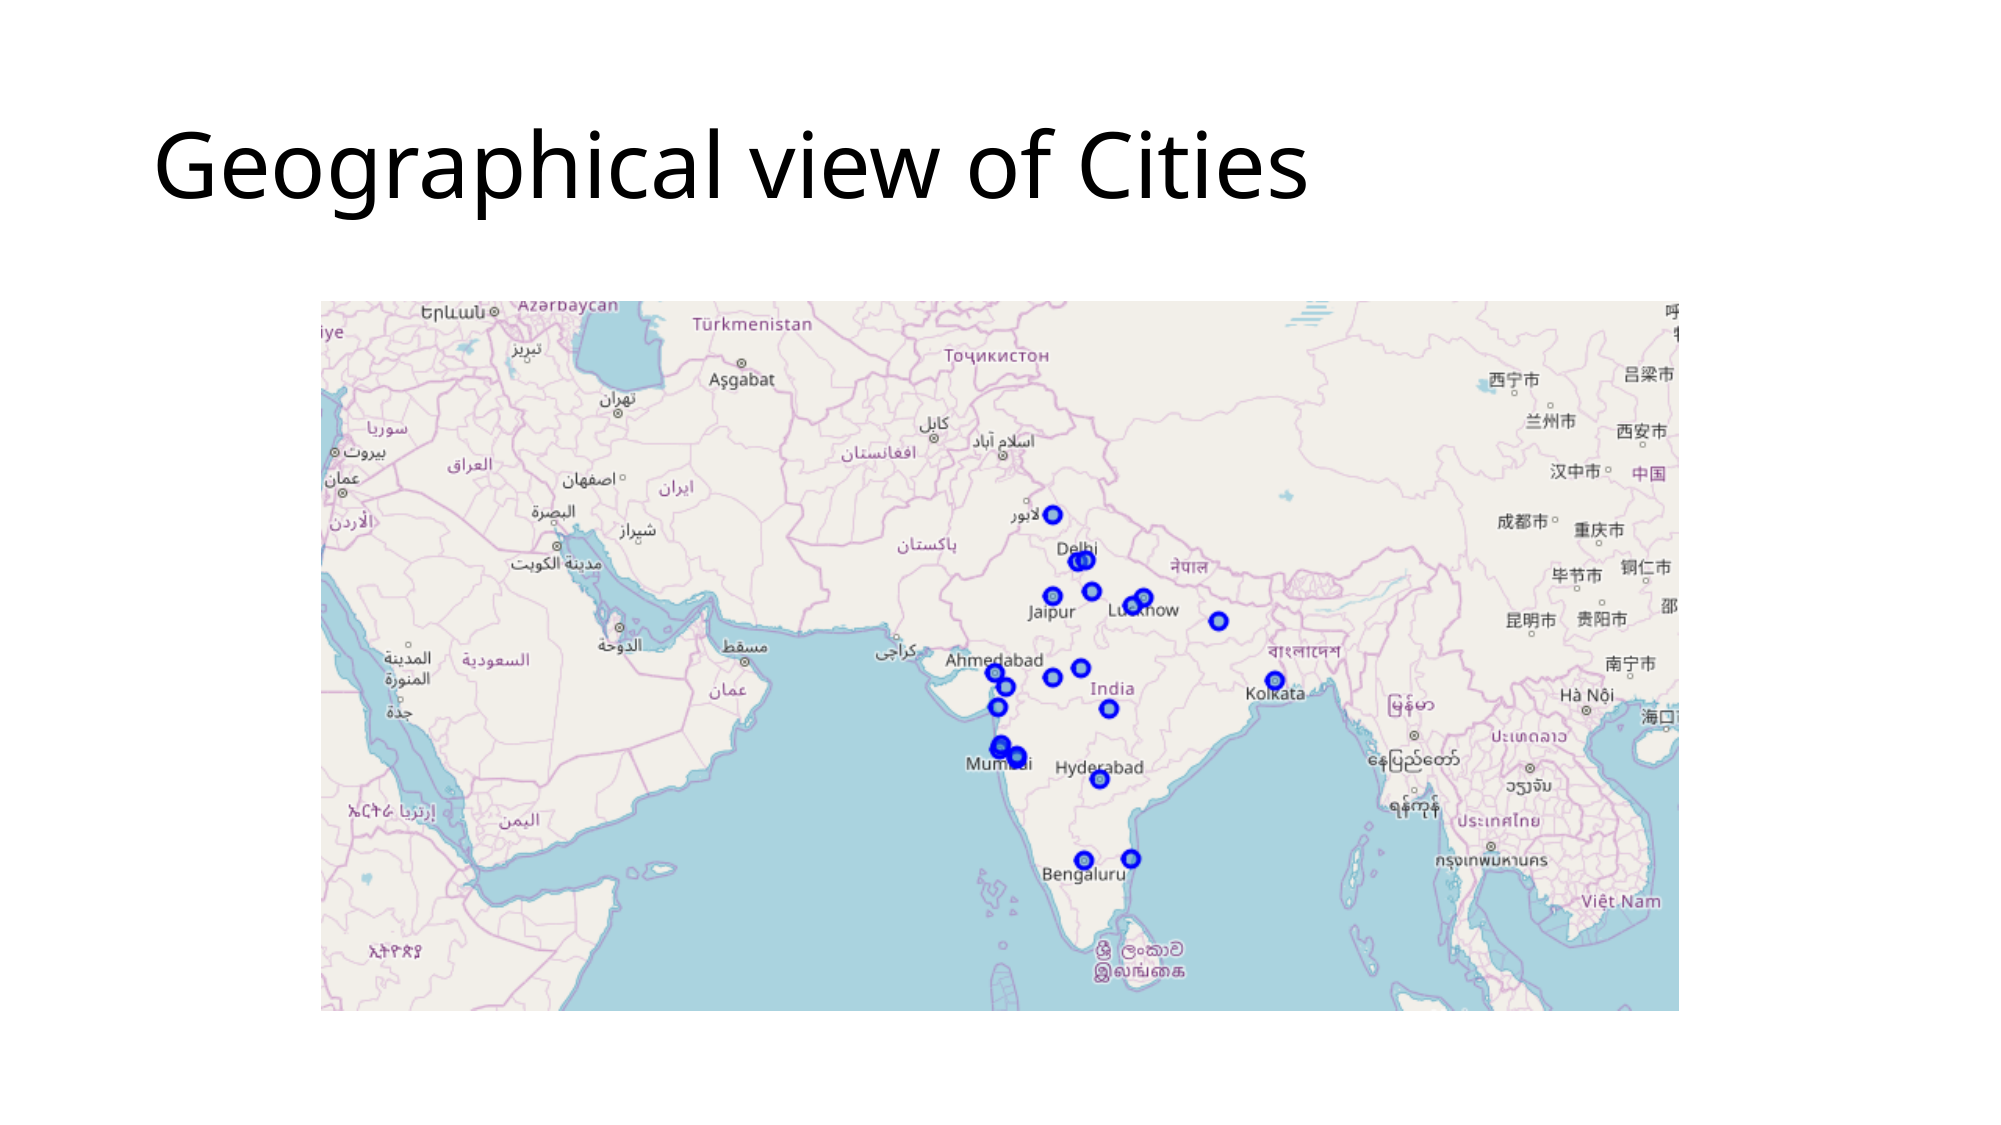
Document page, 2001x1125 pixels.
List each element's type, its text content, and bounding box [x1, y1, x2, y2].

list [321, 301, 1679, 1011]
title Geographical view of Cities [137, 59, 1863, 278]
